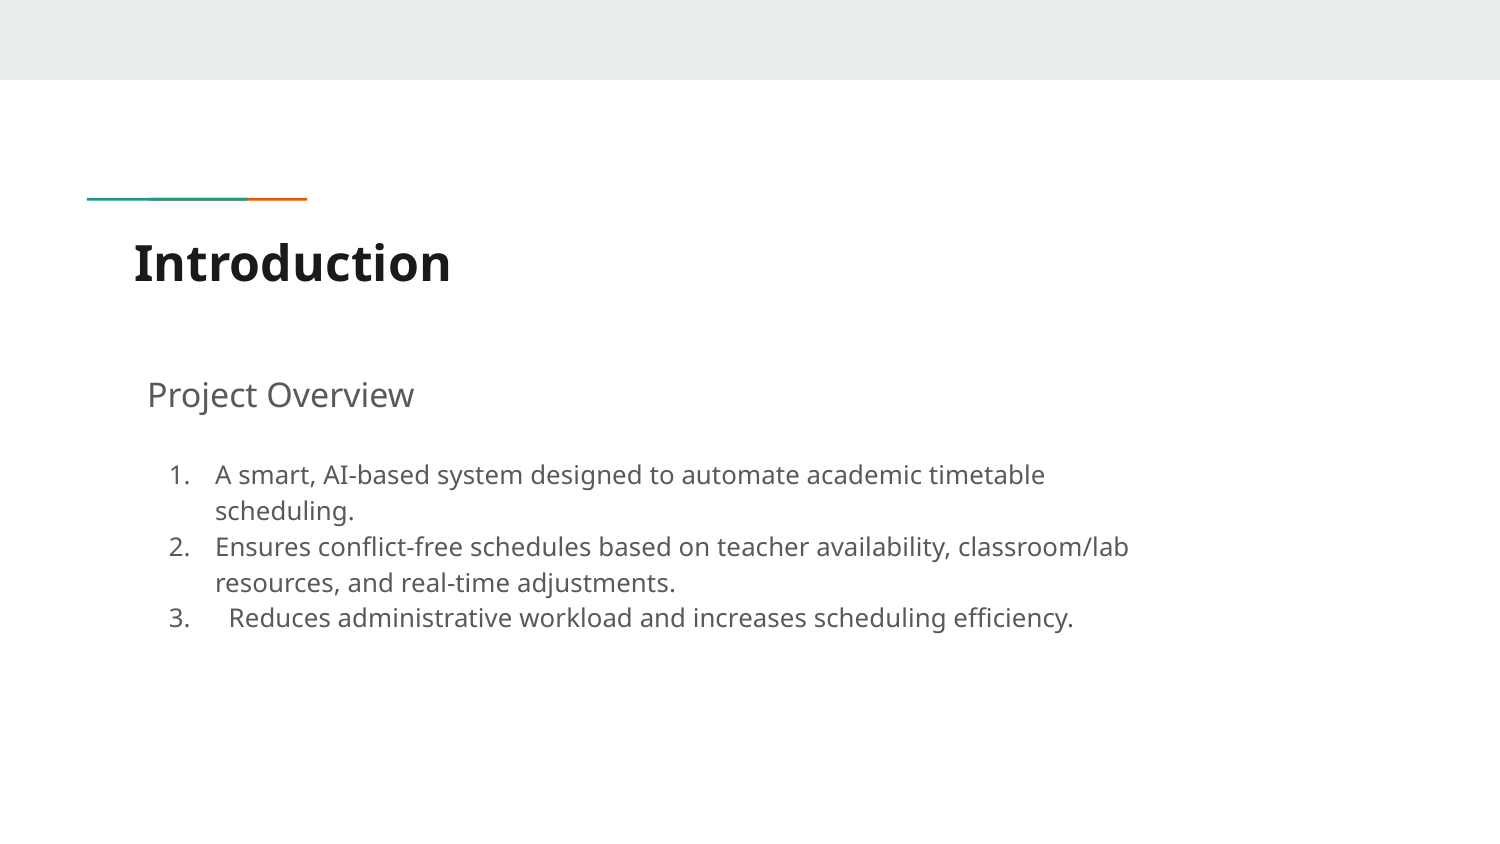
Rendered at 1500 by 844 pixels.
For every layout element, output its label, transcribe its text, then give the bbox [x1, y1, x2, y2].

list Project Overview A smart, AI-based system designed to automate academic timetable scheduling. Ensures conflict-free schedules based on teacher availability, classroom/lab resources, and real-time adjustments. Reduces administrative workload and increases scheduling efficiency. [132, 358, 1156, 659]
title Introduction [119, 216, 1381, 305]
